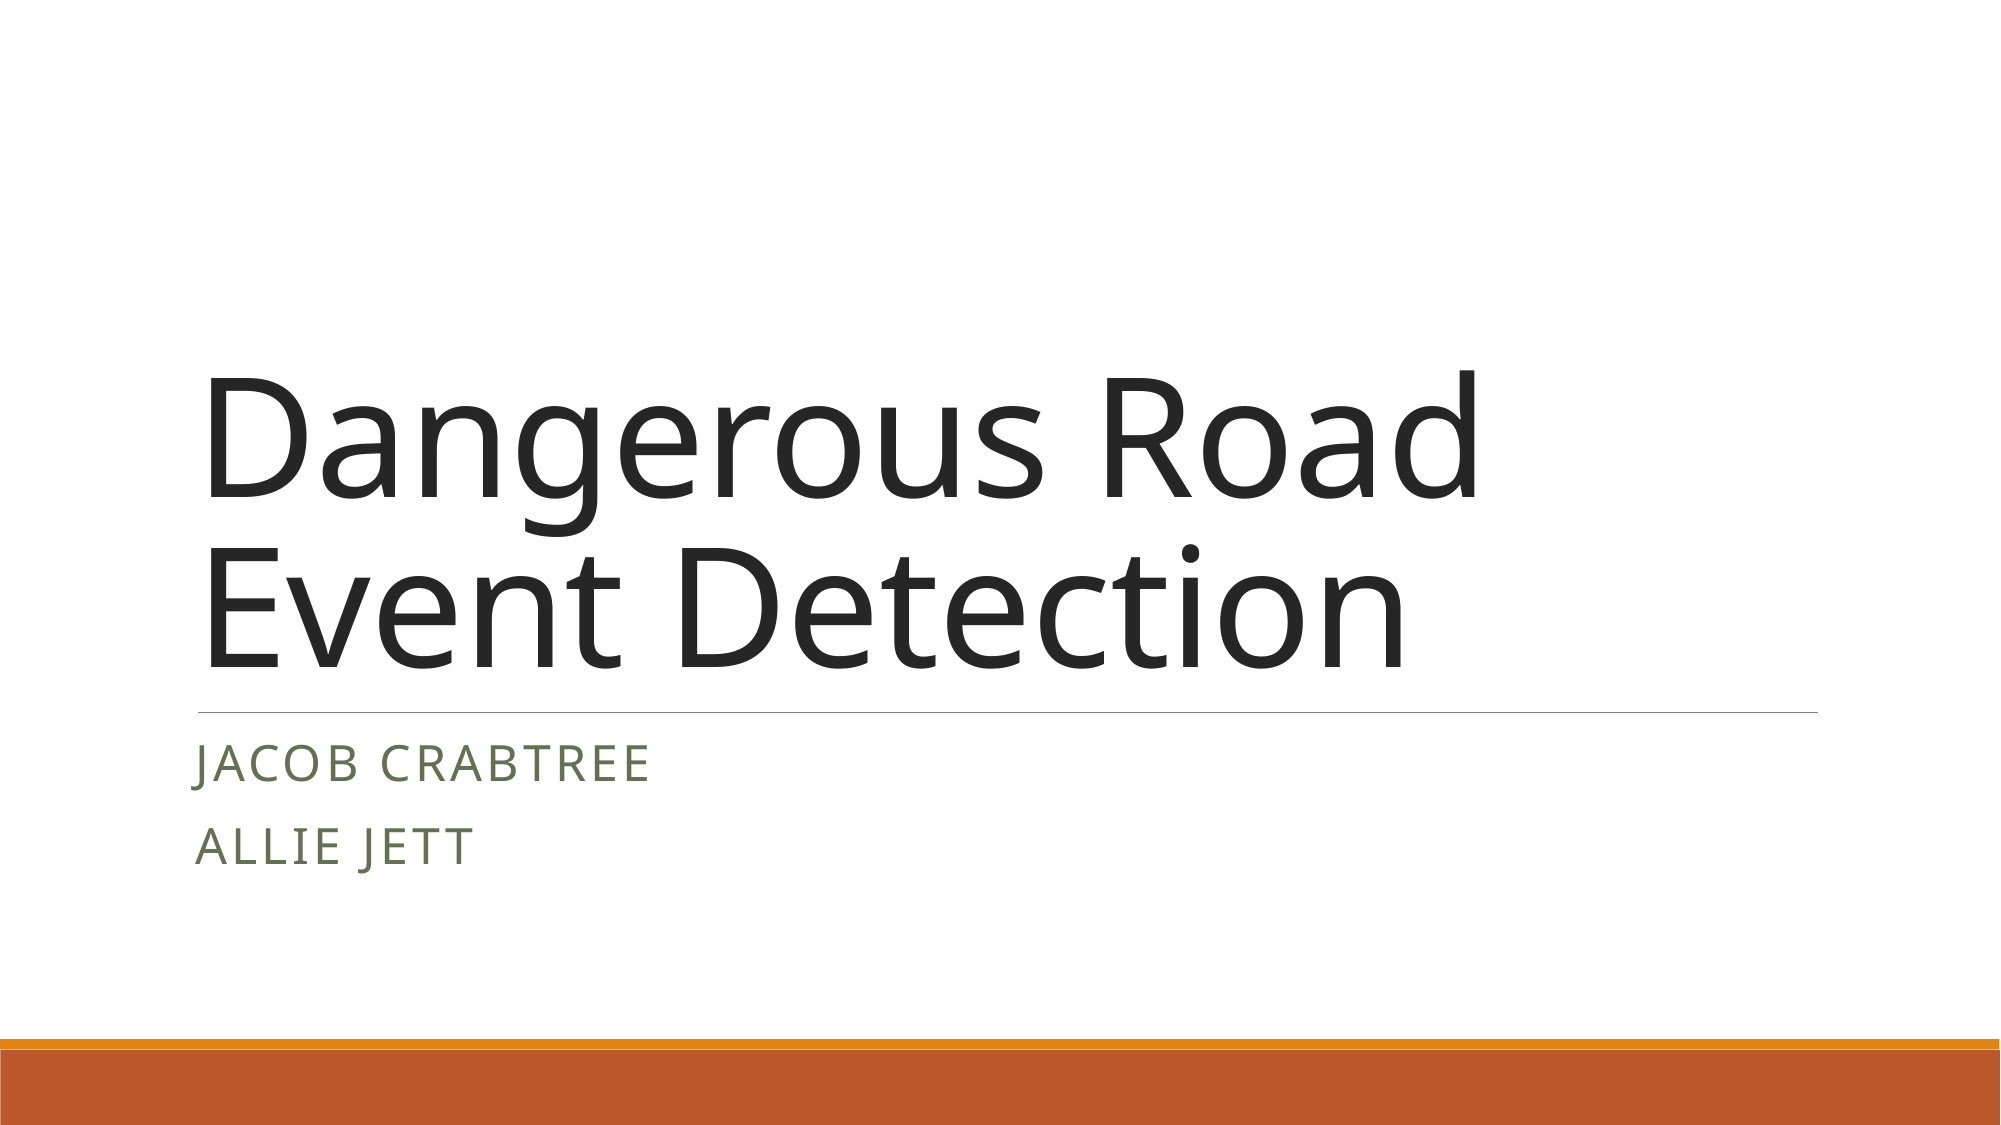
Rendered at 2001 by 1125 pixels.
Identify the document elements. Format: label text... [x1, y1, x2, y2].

title Dangerous Road Event Detection [180, 124, 1830, 710]
subtitle Jacob crabtree Allie jett [180, 730, 1831, 919]
